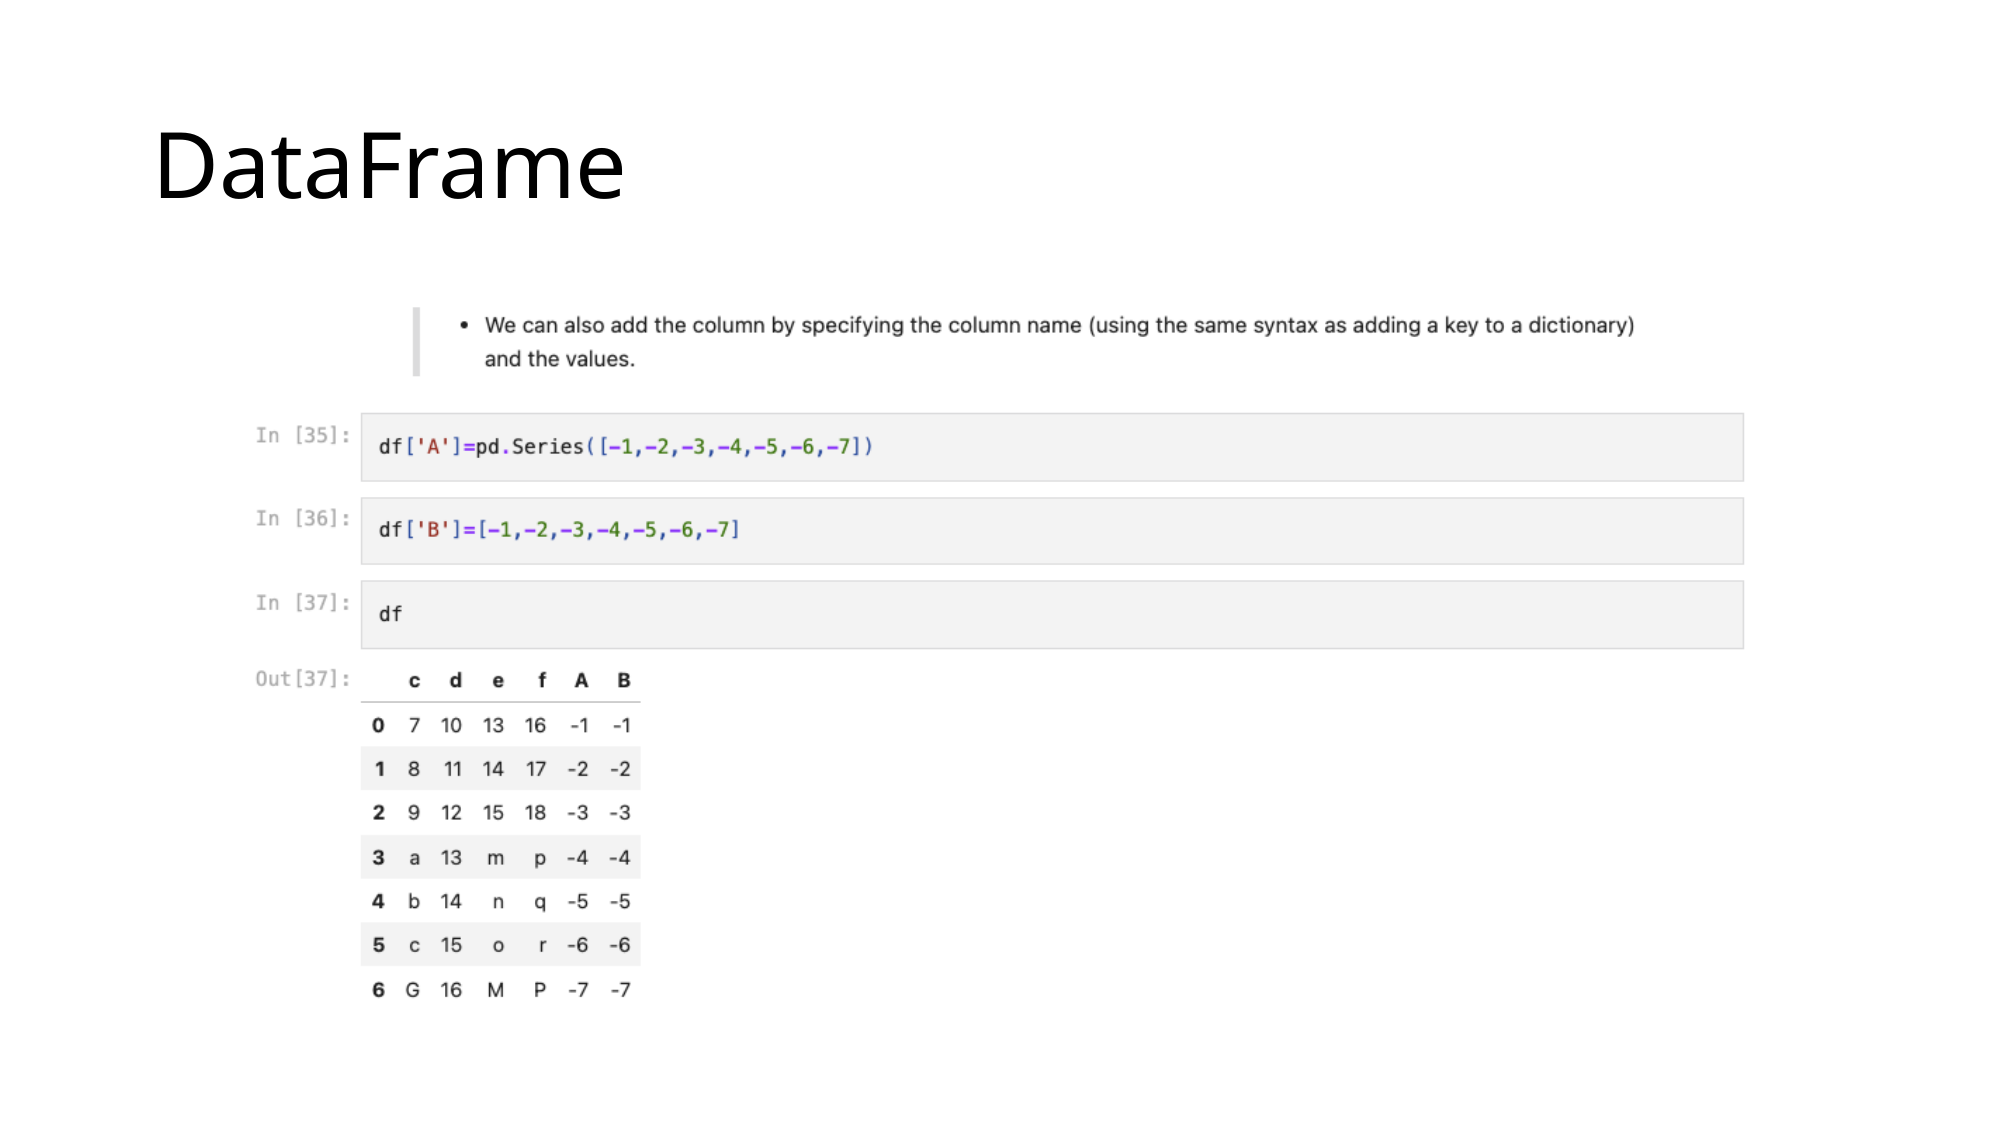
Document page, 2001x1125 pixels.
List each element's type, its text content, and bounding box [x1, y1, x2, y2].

title DataFrame [137, 59, 1863, 278]
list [236, 299, 1764, 1014]
